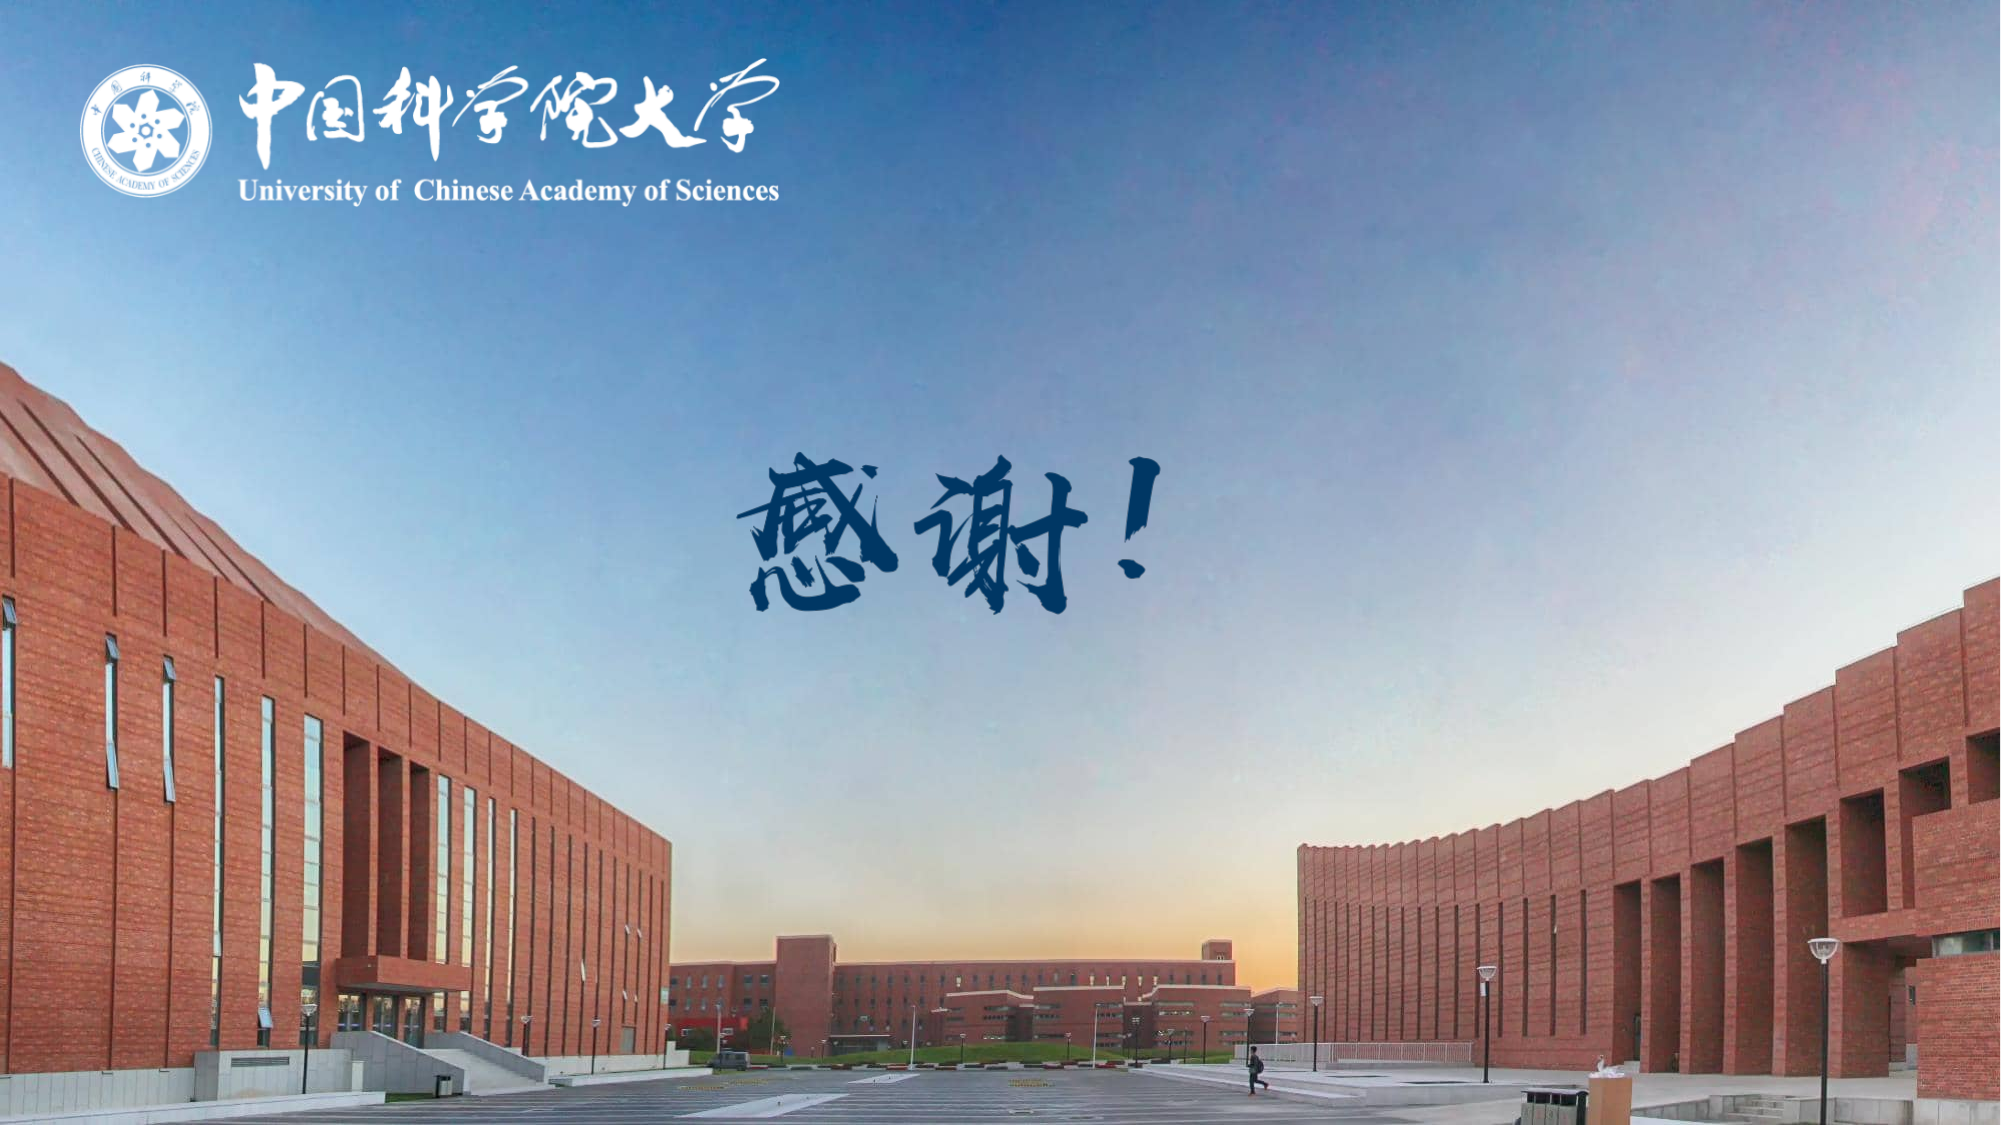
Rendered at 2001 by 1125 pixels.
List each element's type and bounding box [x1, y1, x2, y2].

picture [0, 0, 2001, 1125]
slide_number [1412, 1042, 1863, 1103]
